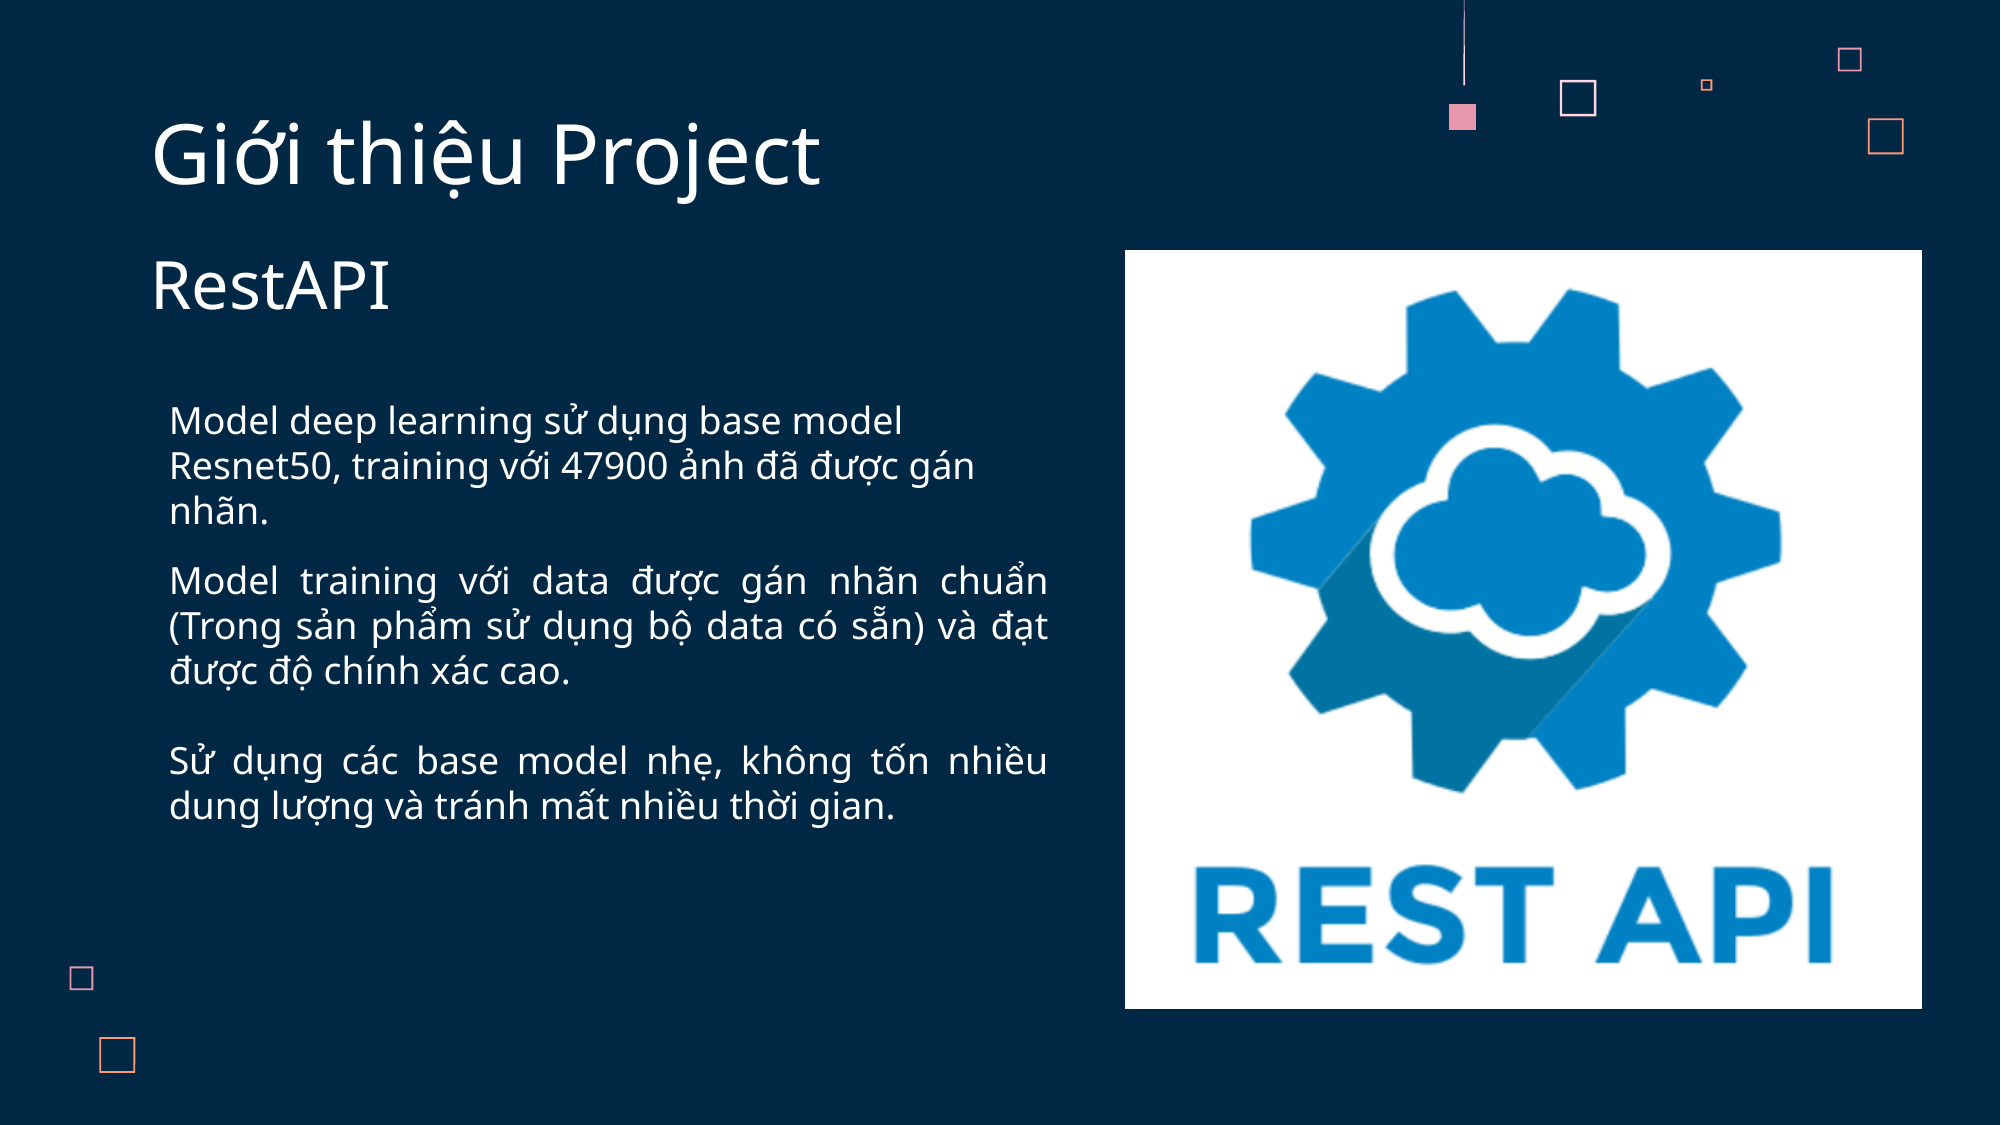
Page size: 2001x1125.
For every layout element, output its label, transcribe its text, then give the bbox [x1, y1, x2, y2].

title RestAPI [135, 217, 717, 338]
subtitle Model deep learning sử dụng base model Resnet50, training với 47900 ảnh đã được gán nhãn. [78, 381, 1065, 508]
subtitle Model training với data được gán nhãn chuẩn (Trong sản phẩm sử dụng bộ data có sẵn) và đạt được độ chính xác cao. Sử dụng các base model nhẹ, không tốn nhiều dung lượng và tránh mất nhiều thời gian. [78, 542, 1065, 801]
picture [1125, 250, 1922, 1010]
title Giới thiệu Project [135, 90, 1170, 217]
